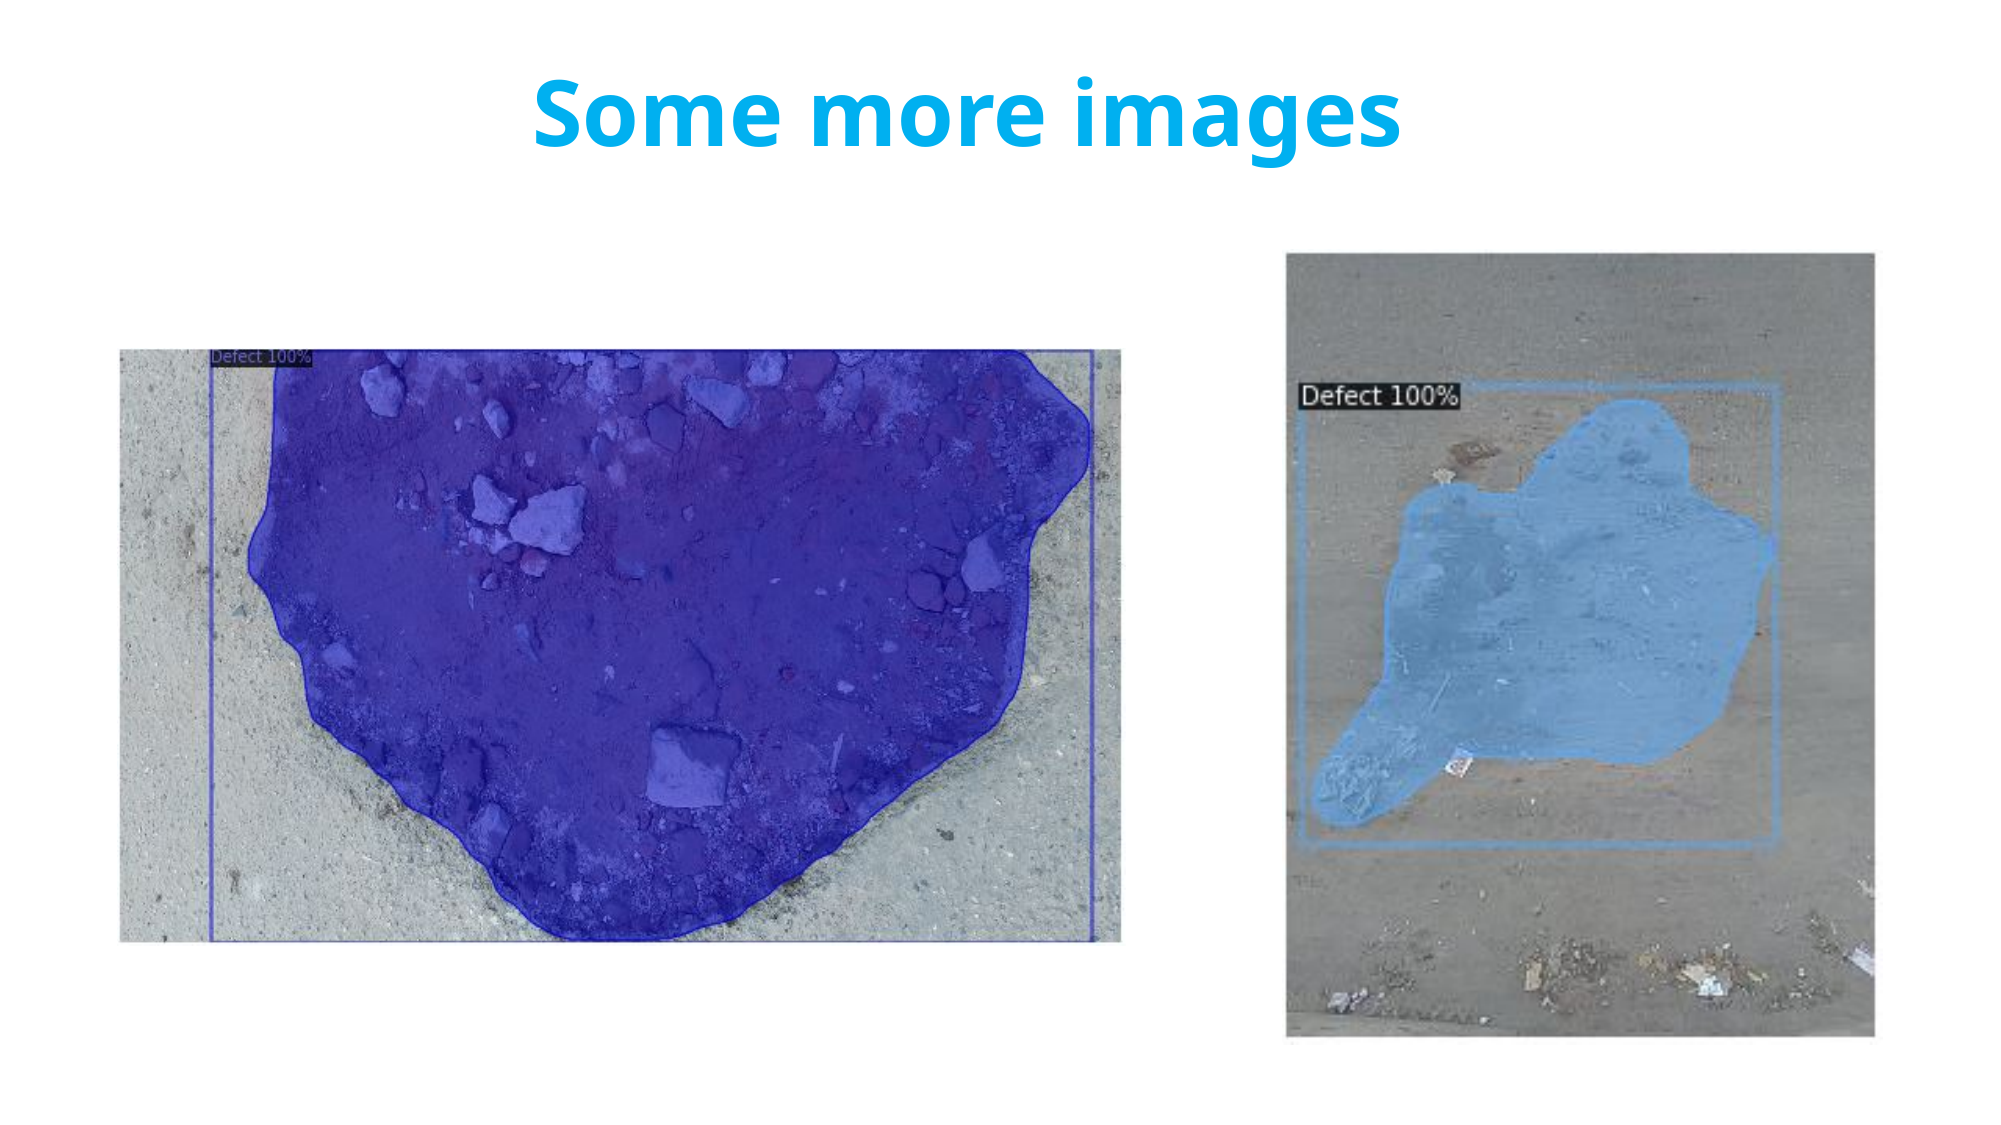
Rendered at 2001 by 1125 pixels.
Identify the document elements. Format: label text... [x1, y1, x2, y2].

title Some more images [137, 59, 1863, 174]
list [117, 348, 1126, 946]
picture [1282, 249, 1883, 1045]
